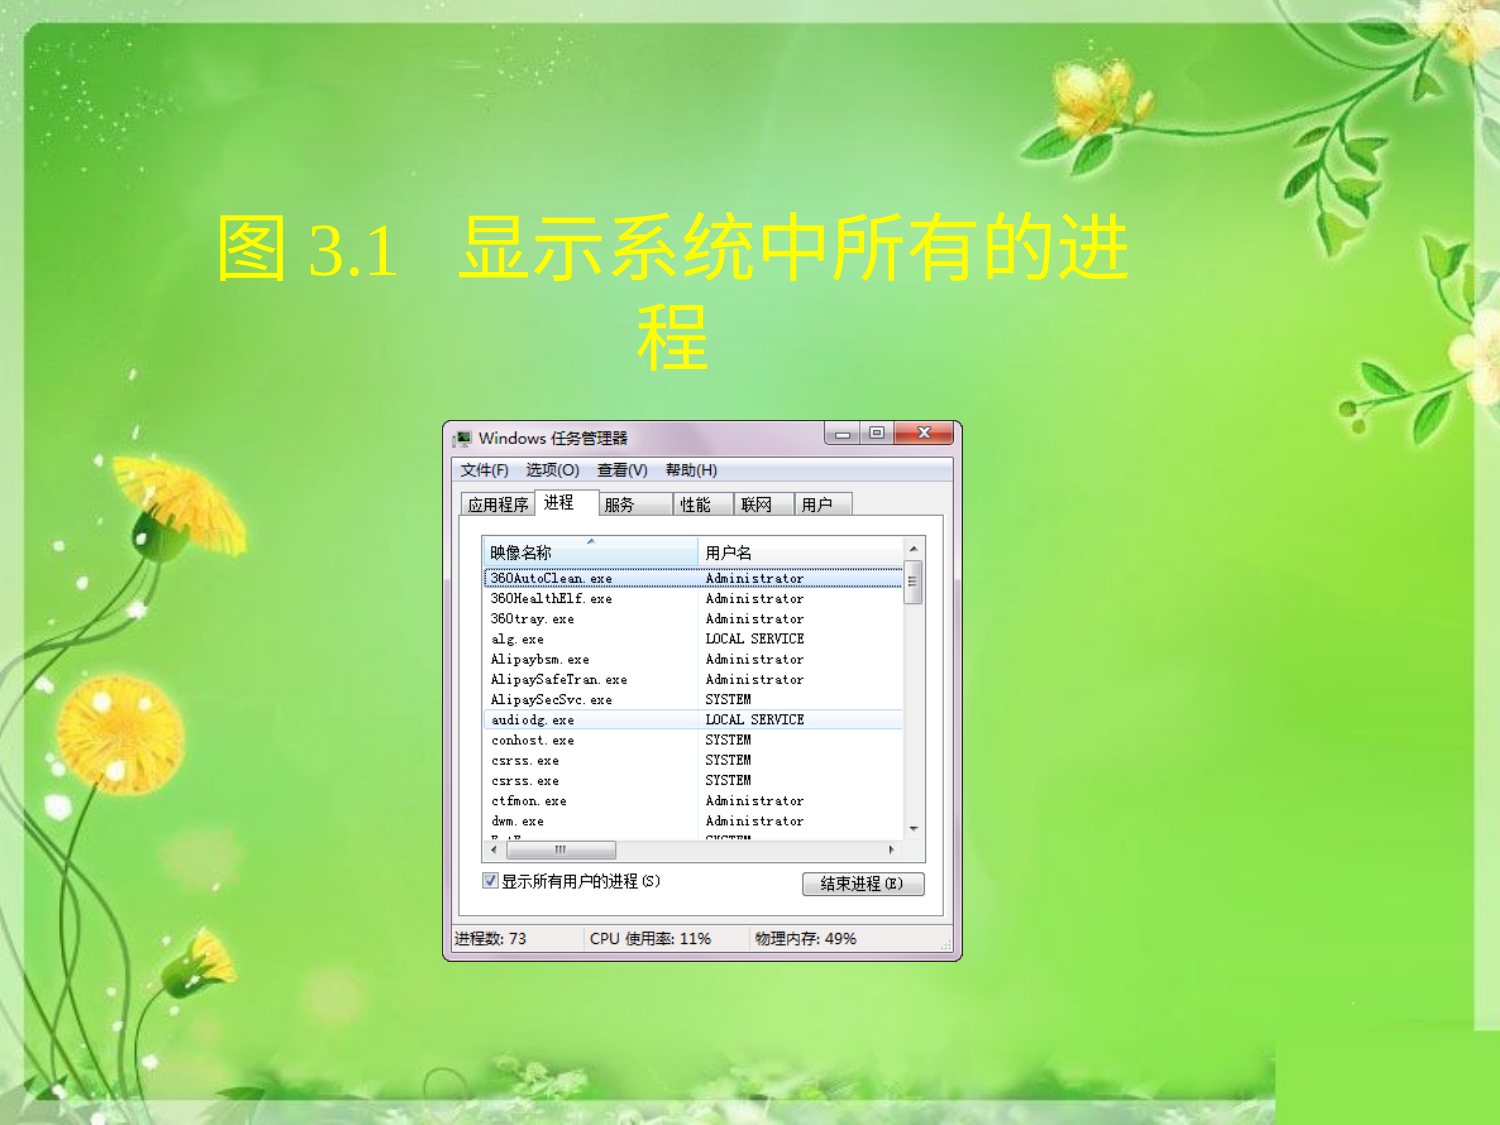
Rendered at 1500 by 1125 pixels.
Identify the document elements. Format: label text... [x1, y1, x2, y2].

picture [0, 0, 1500, 1125]
title 图3.1 显示系统中所有的进程 [171, 196, 1176, 384]
